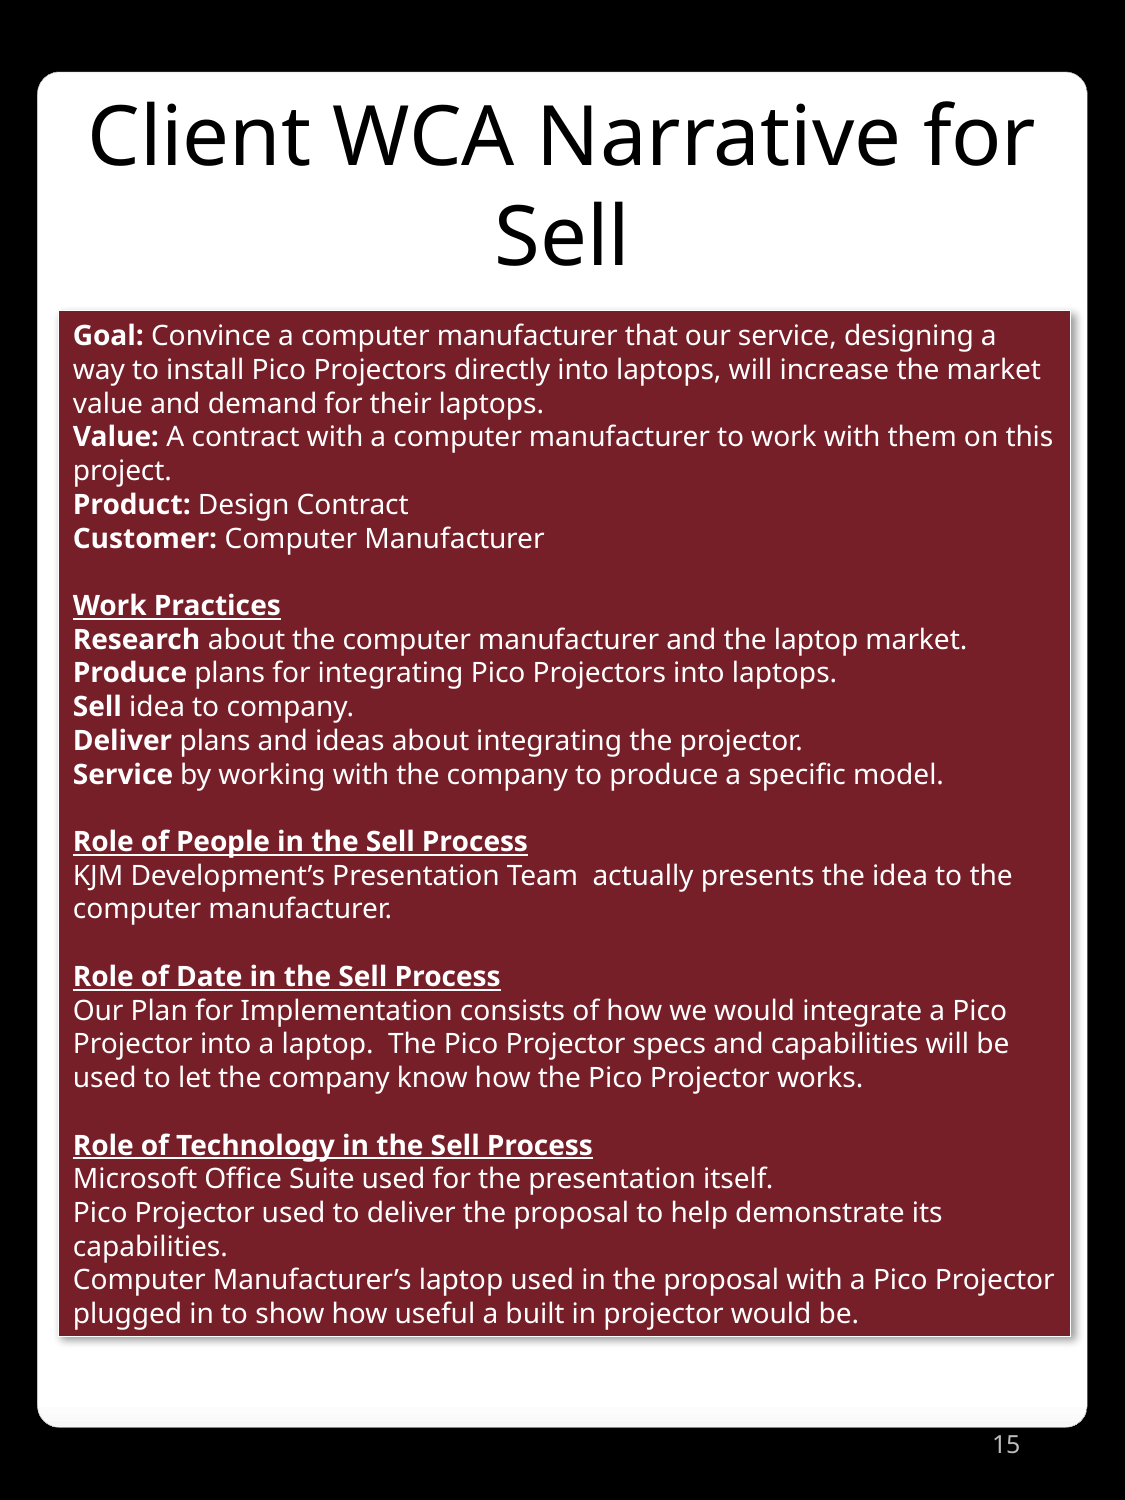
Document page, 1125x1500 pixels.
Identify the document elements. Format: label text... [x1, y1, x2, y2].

slide_number 15 [935, 1420, 1078, 1500]
text_box Client WCA Narrative for Sell [37, 74, 1088, 290]
text_box Goal: Convince a computer manufacturer that our service, designing a way to install Pico Projectors directly into laptops, will increase the market value and demand for their laptops. Value: A contract with a computer manufacturer to work with them on this project. Product: Design Contract Customer: Computer Manufacturer Work Practices Research about the computer manufacturer and the laptop market. Produce plans for integrating Pico Projectors into laptops. Sell idea to company. Deliver plans and ideas about integrating the projector. Service by working with the company to produce a specific model. Role of People in the Sell Process KJM Development’s Presentation Team actually presents the idea to the computer manufacturer. Role of Date in the Sell Process Our Plan for Implementation consists of how we would integrate a Pico Projector into a laptop. The Pico Projector specs and capabilities will be used to let the company know how the Pico Projector works. Role of Technology in the Sell Process Microsoft Office Suite used for the presentation itself. Pico Projector used to deliver the proposal to help demonstrate its capabilities. Computer Manufacturer’s laptop used in the proposal with a Pico Projector plugged in to show how useful a built in projector would be. [58, 310, 1071, 1337]
